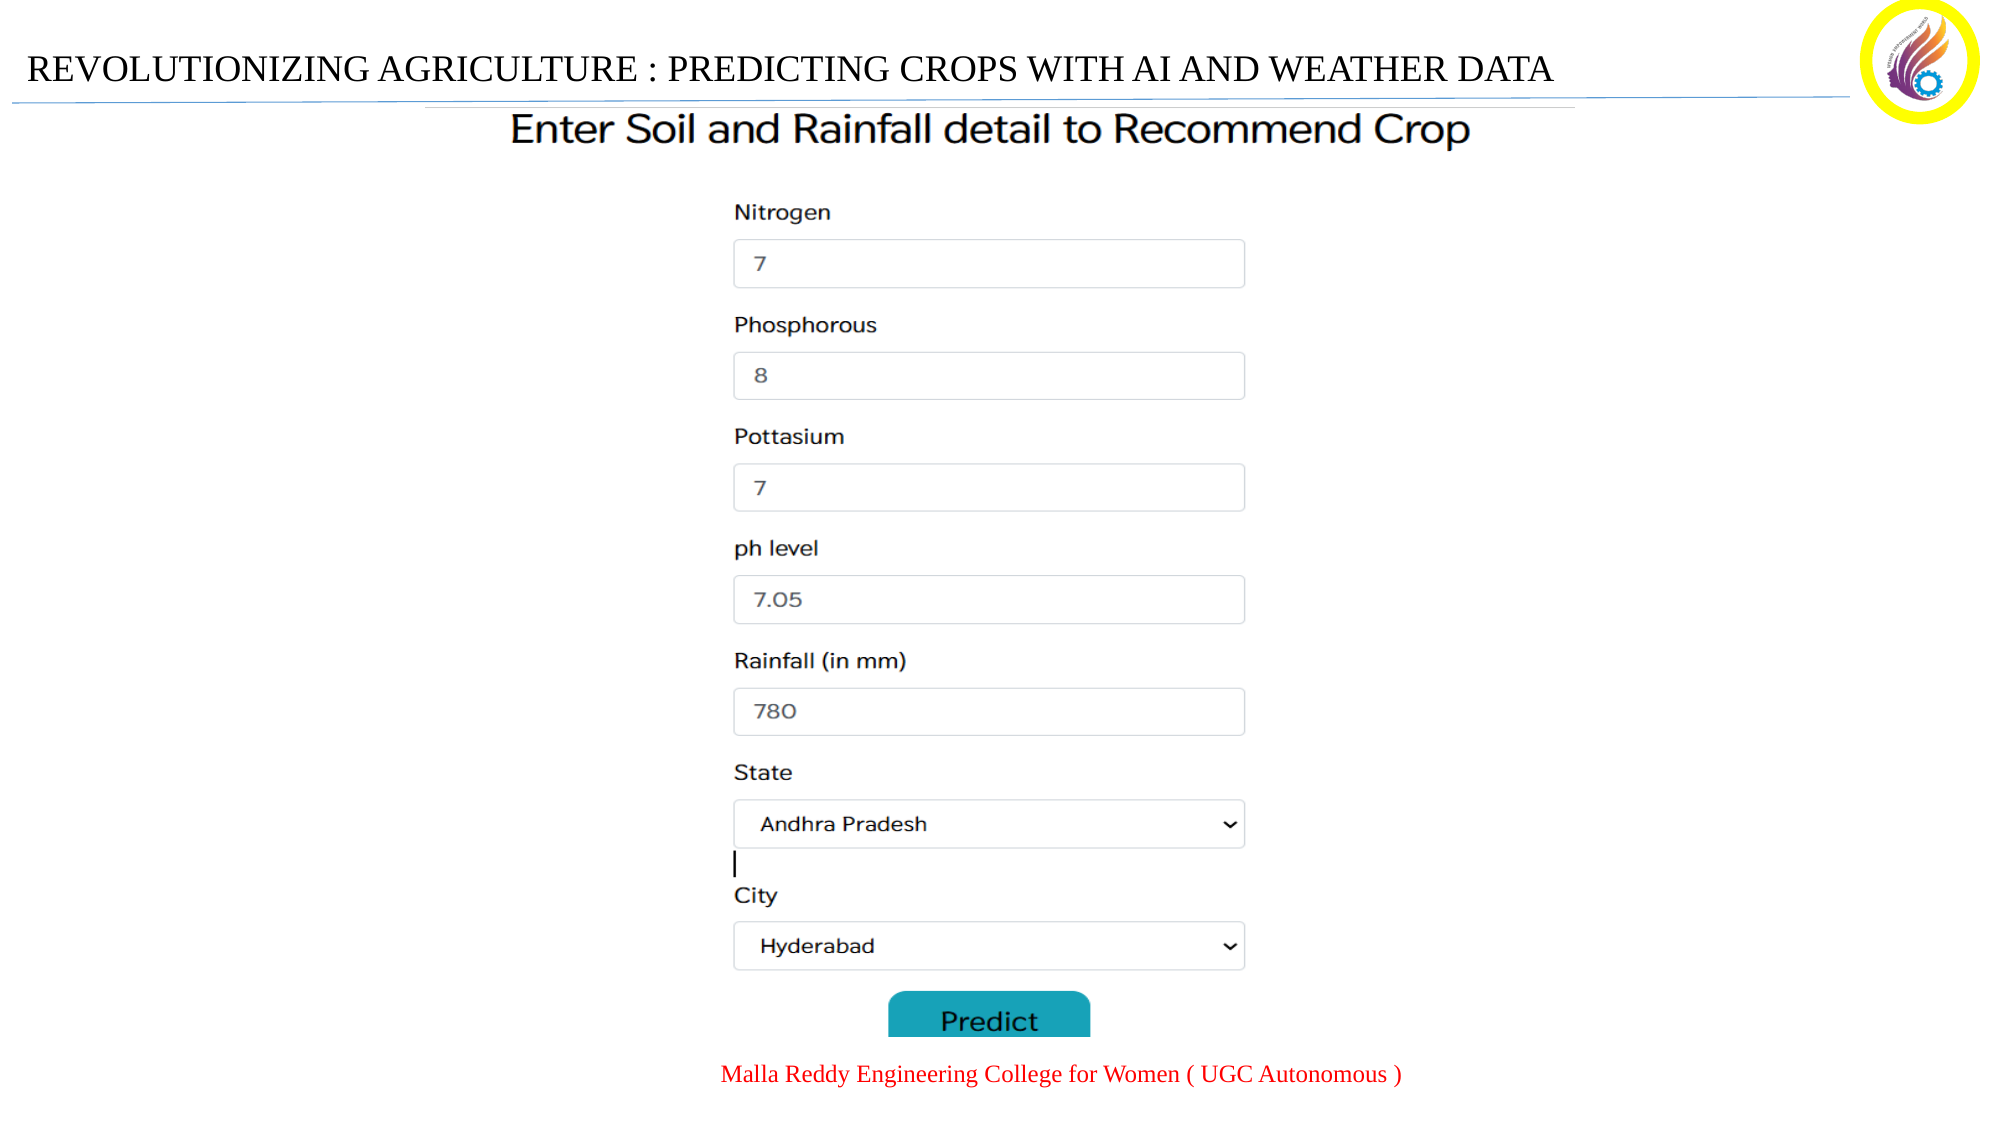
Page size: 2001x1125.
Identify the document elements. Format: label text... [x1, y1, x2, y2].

text_box REVOLUTIONIZING AGRICULTURE : PREDICTING CROPS WITH AI AND WEATHER DATA [12, 36, 1866, 97]
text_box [12, 96, 1850, 104]
footer Malla Reddy Engineering College for Women ( UGC Autonomous ) [662, 1042, 1461, 1103]
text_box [1866, 2, 1974, 119]
picture [425, 107, 1575, 1037]
